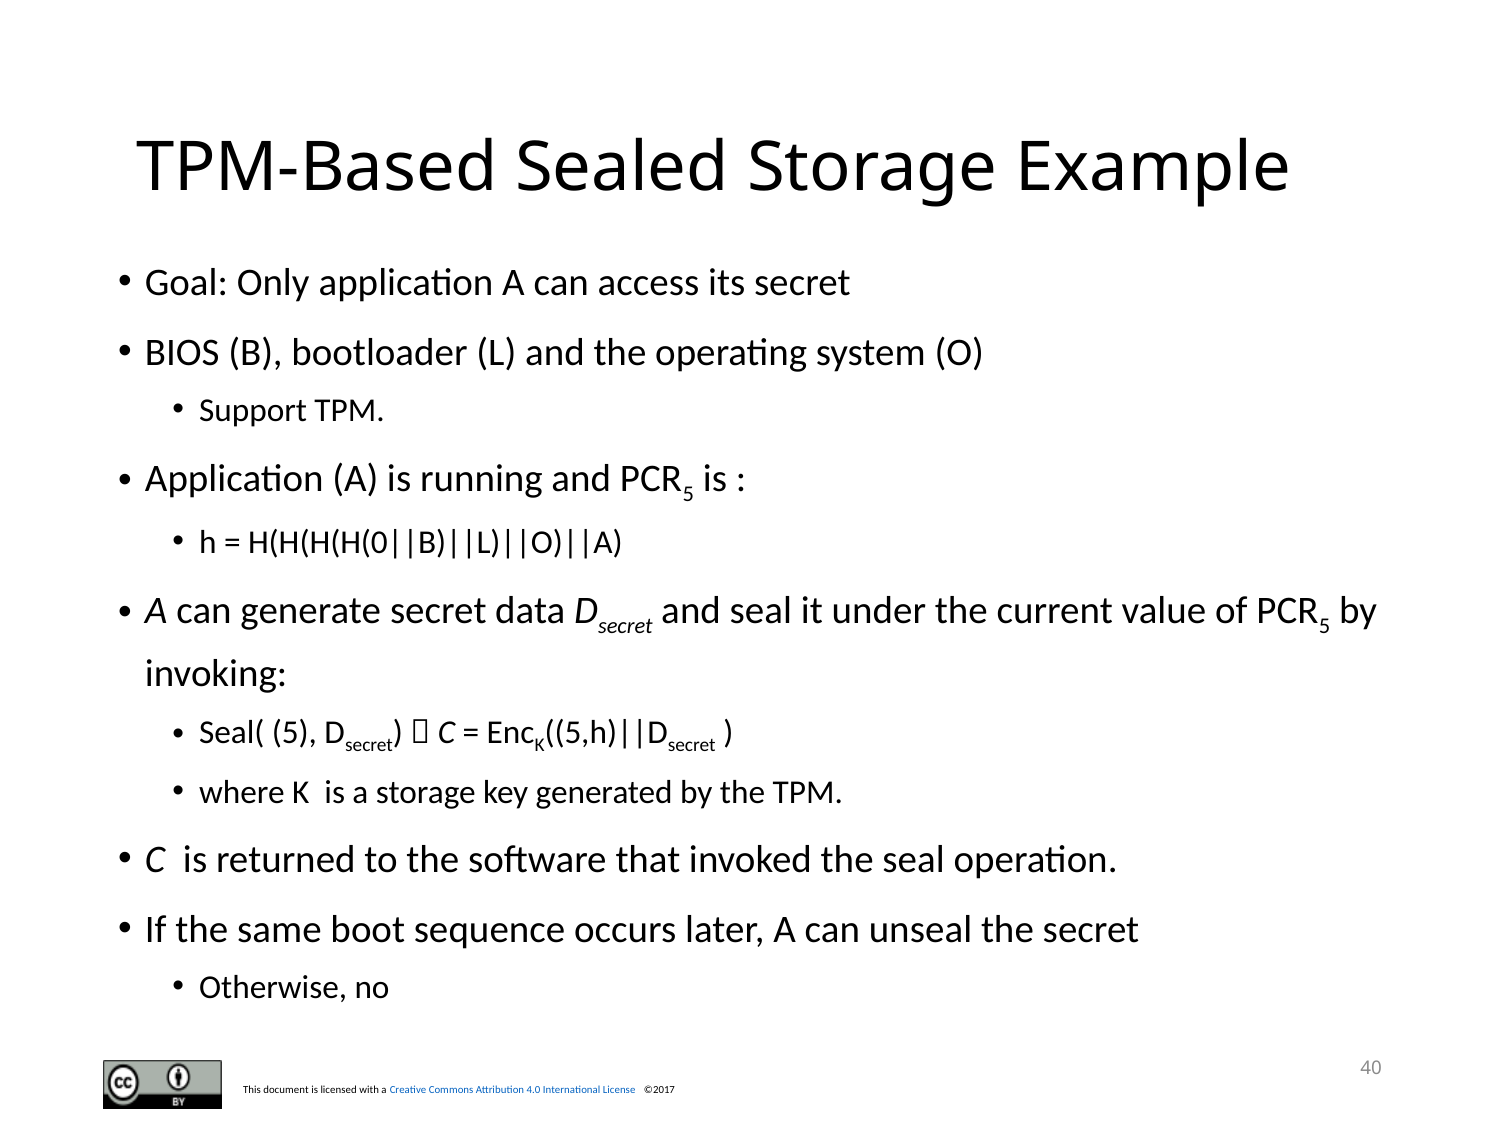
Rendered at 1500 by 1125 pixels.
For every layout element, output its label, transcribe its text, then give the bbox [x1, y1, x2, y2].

title TPM-Based Sealed Storage Example [103, 59, 1397, 239]
slide_number 40 [1315, 1038, 1397, 1099]
list Goal: Only application A can access its secret BIOS (B), bootloader (L) and the operating system (O) Support TPM. Application (A) is running and PCR5 is : h = H(H(H(H(0||B)||L)||O)||A) A can generate secret data Dsecret and seal it under the current value of PCR5 by invoking: Seal( (5), Dsecret)  C = EncK((5,h)||Dsecret ) where K is a storage key generated by the TPM. C is returned to the software that invoked the seal operation. If the same boot sequence occurs later, A can unseal the secret Otherwise, no [103, 239, 1397, 1014]
picture [103, 1060, 222, 1109]
